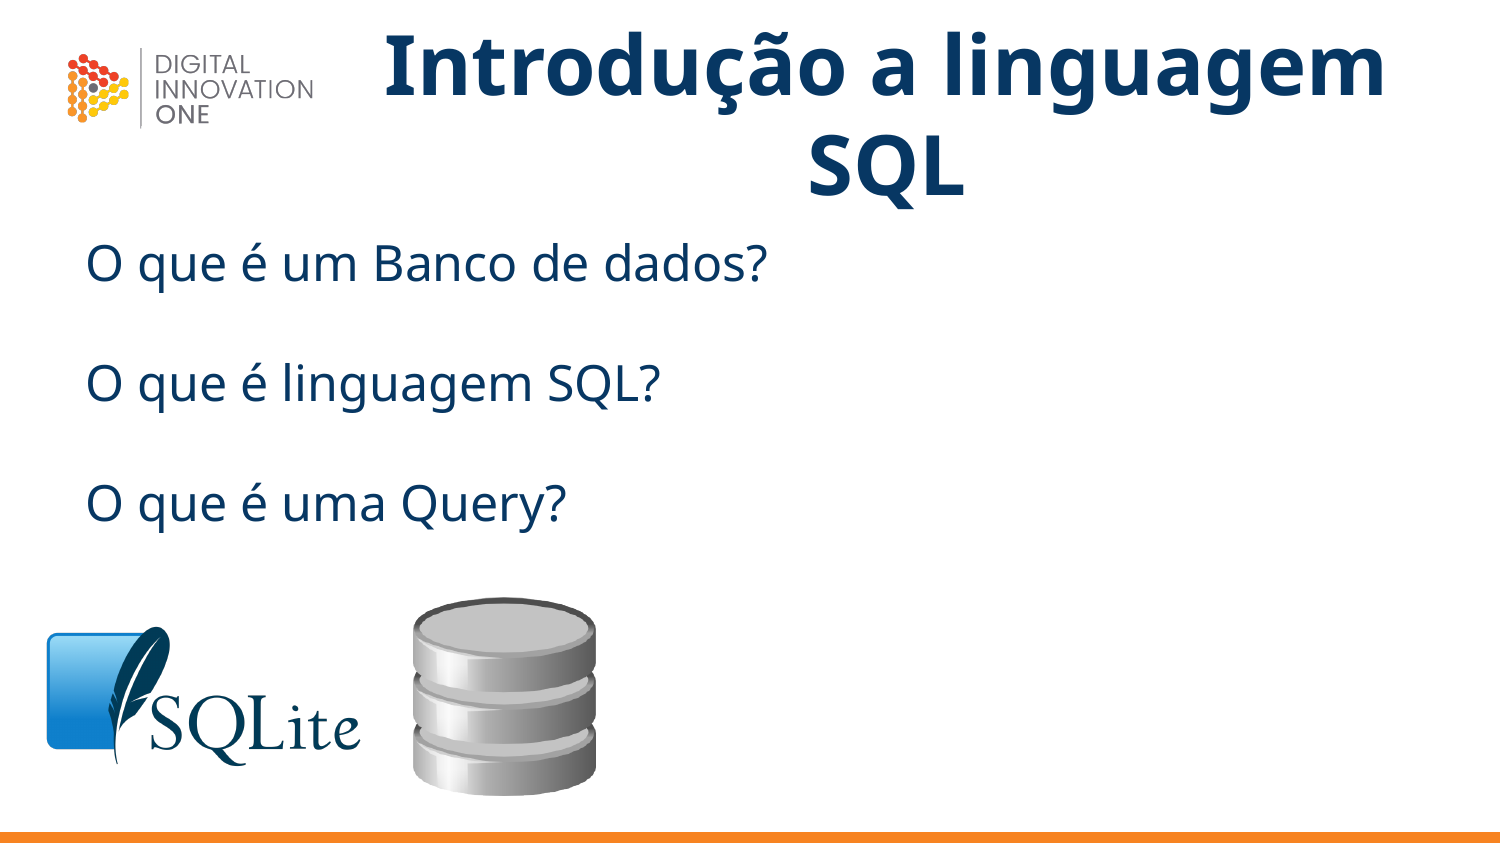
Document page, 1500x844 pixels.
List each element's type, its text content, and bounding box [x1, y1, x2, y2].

picture [405, 597, 604, 796]
subtitle Introdução a linguagem SQL [356, 46, 1418, 178]
text_box [0, 832, 1500, 843]
picture [50, 39, 331, 138]
text_box O que é um Banco de dados? O que é linguagem SQL? O que é uma Query? [58, 216, 1449, 717]
picture [38, 617, 369, 775]
